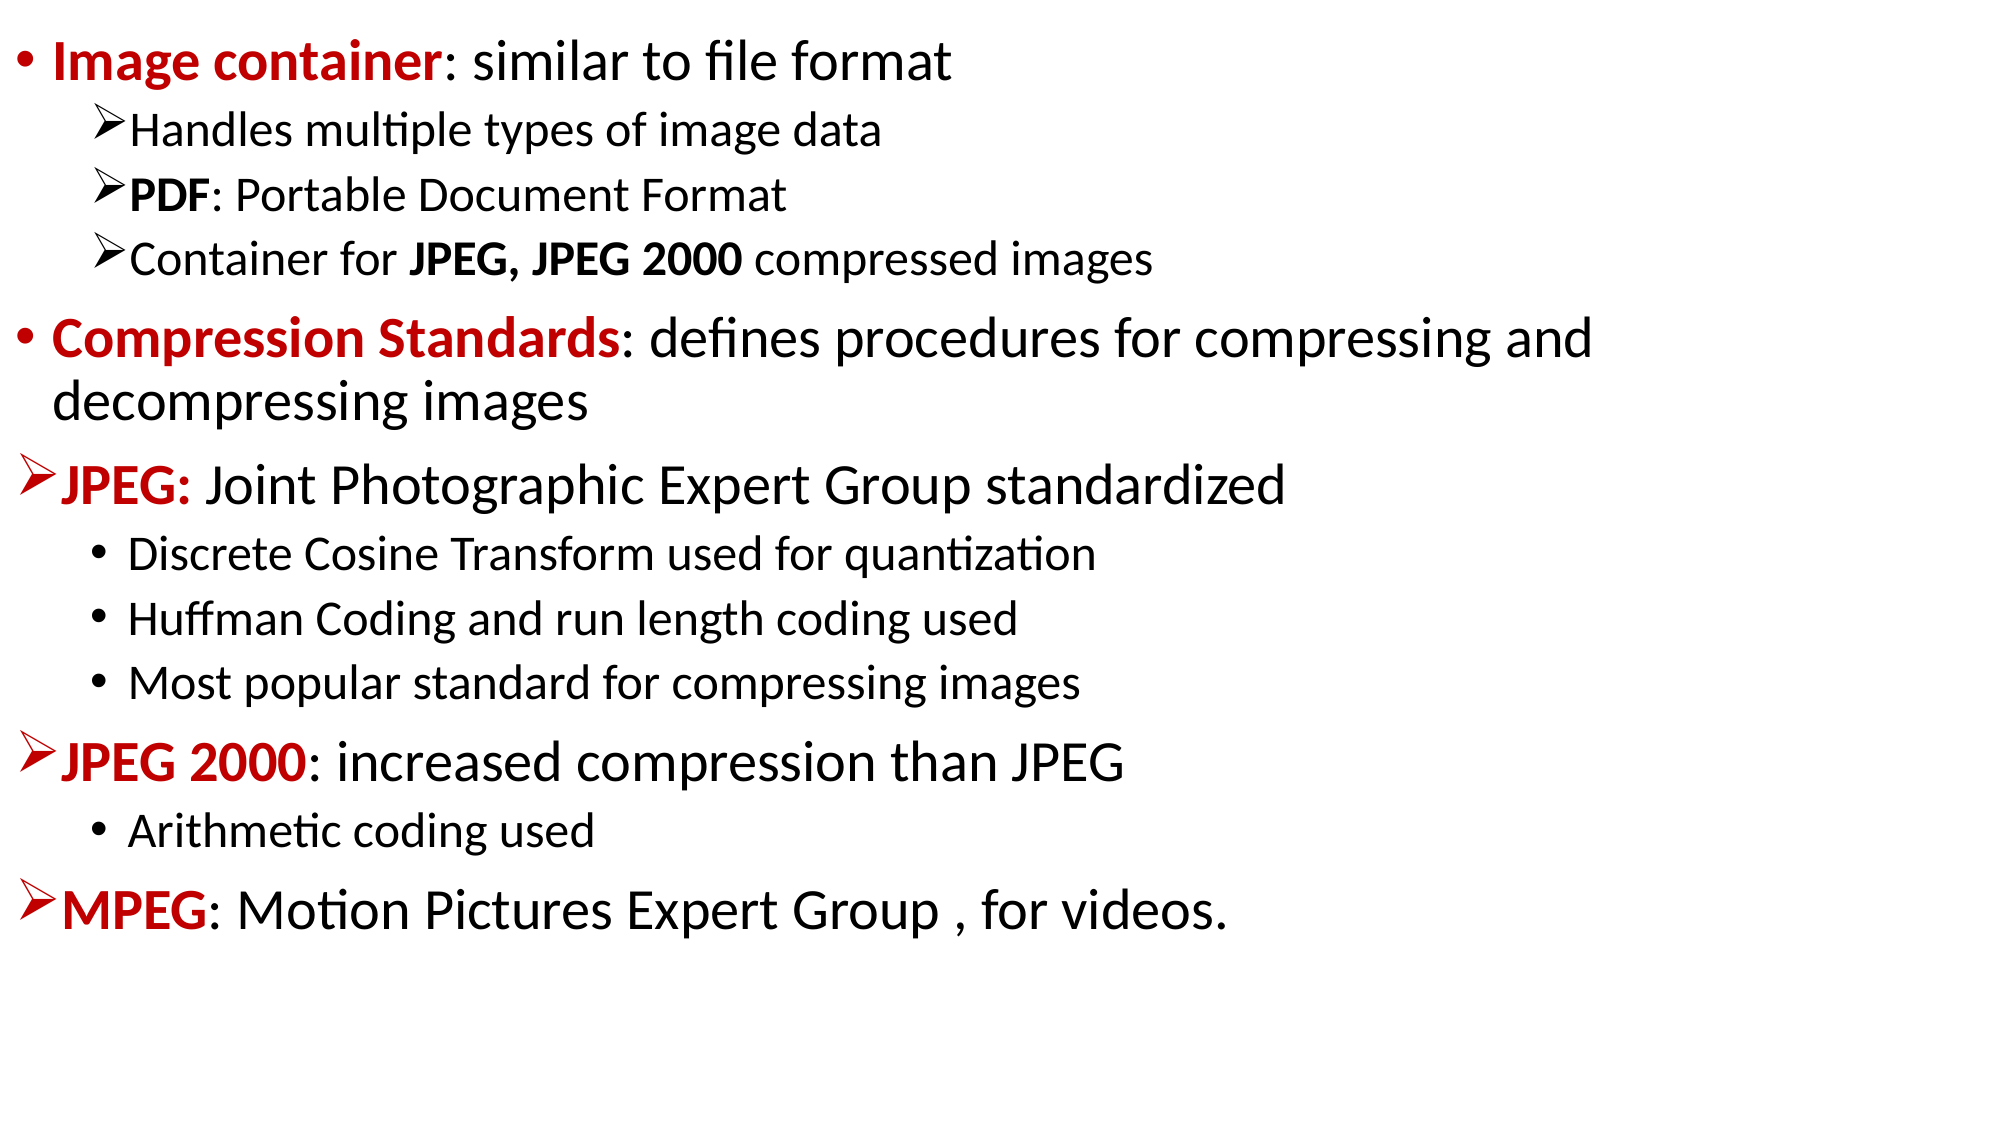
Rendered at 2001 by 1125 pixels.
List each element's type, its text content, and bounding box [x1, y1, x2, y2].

list Image container: similar to file format Handles multiple types of image data PDF: Portable Document Format Container for JPEG, JPEG 2000 compressed images Compression Standards: defines procedures for compressing and decompressing images JPEG: Joint Photographic Expert Group standardized Discrete Cosine Transform used for quantization Huffman Coding and run length coding used Most popular standard for compressing images JPEG 2000: increased compression than JPEG Arithmetic coding used MPEG: Motion Pictures Expert Group , for videos. [0, 22, 1969, 1103]
